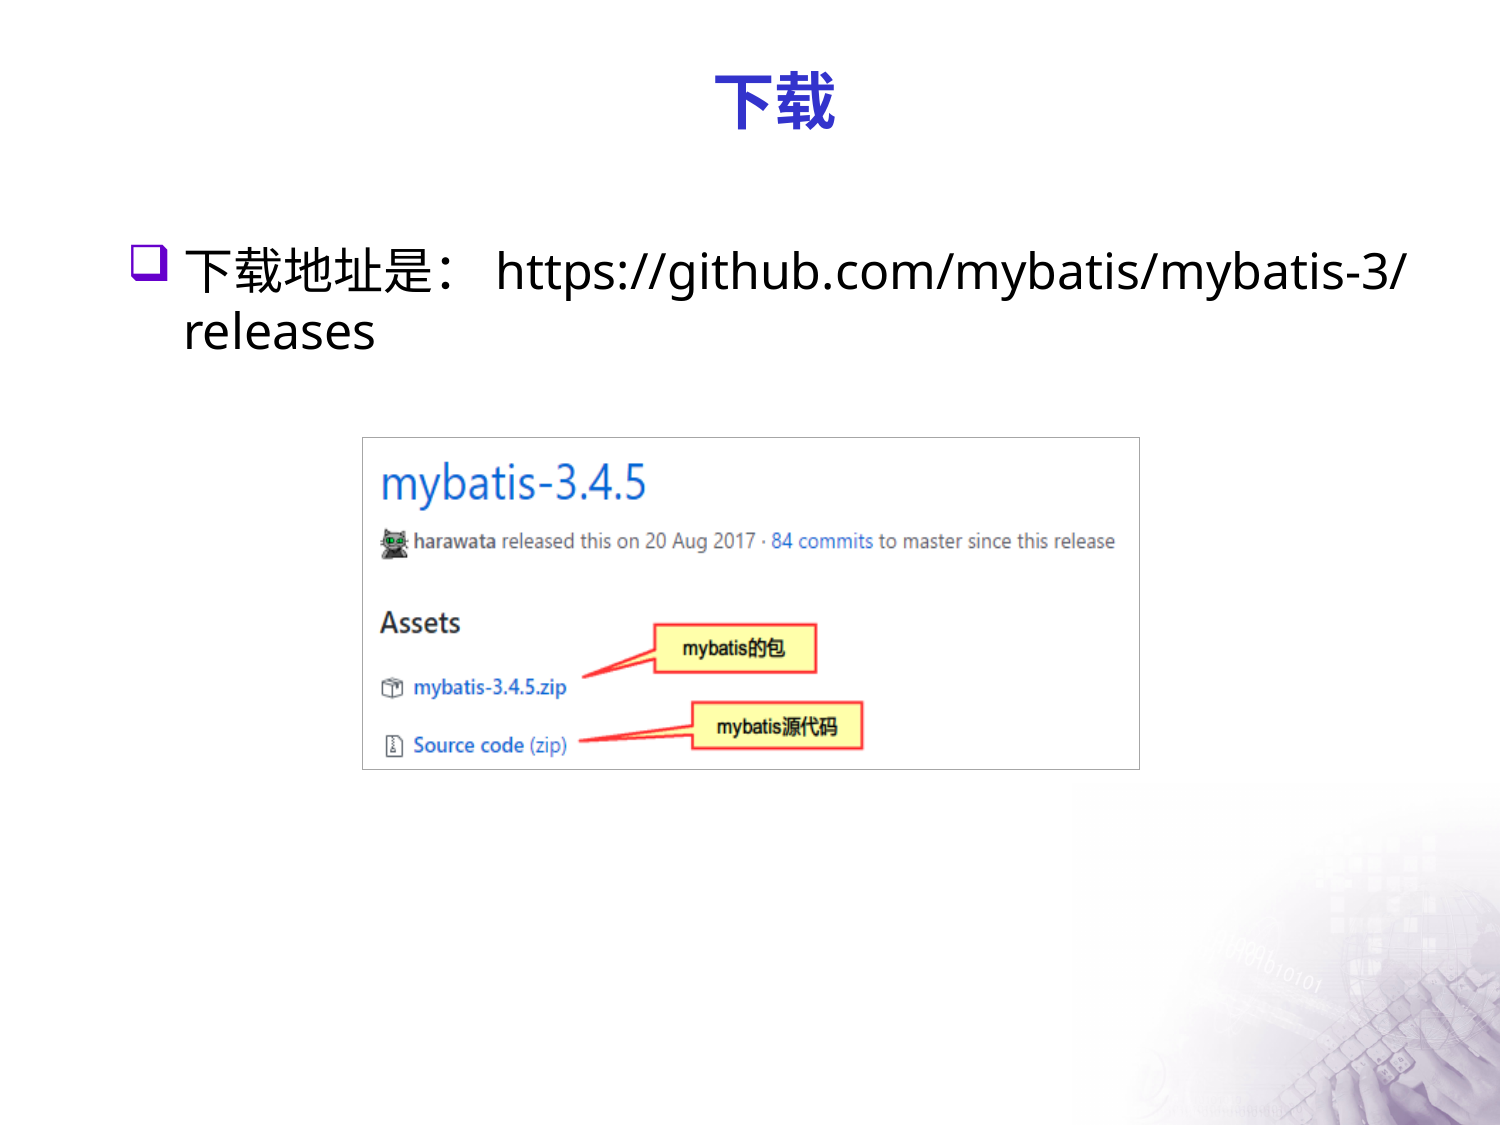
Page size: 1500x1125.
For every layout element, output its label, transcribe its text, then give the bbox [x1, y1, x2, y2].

title 下载 [99, 34, 1451, 166]
picture [362, 437, 1140, 770]
list 下载地址是：https://github.com/mybatis/mybatis-3/releases [111, 231, 1463, 975]
picture [1072, 783, 1500, 1125]
